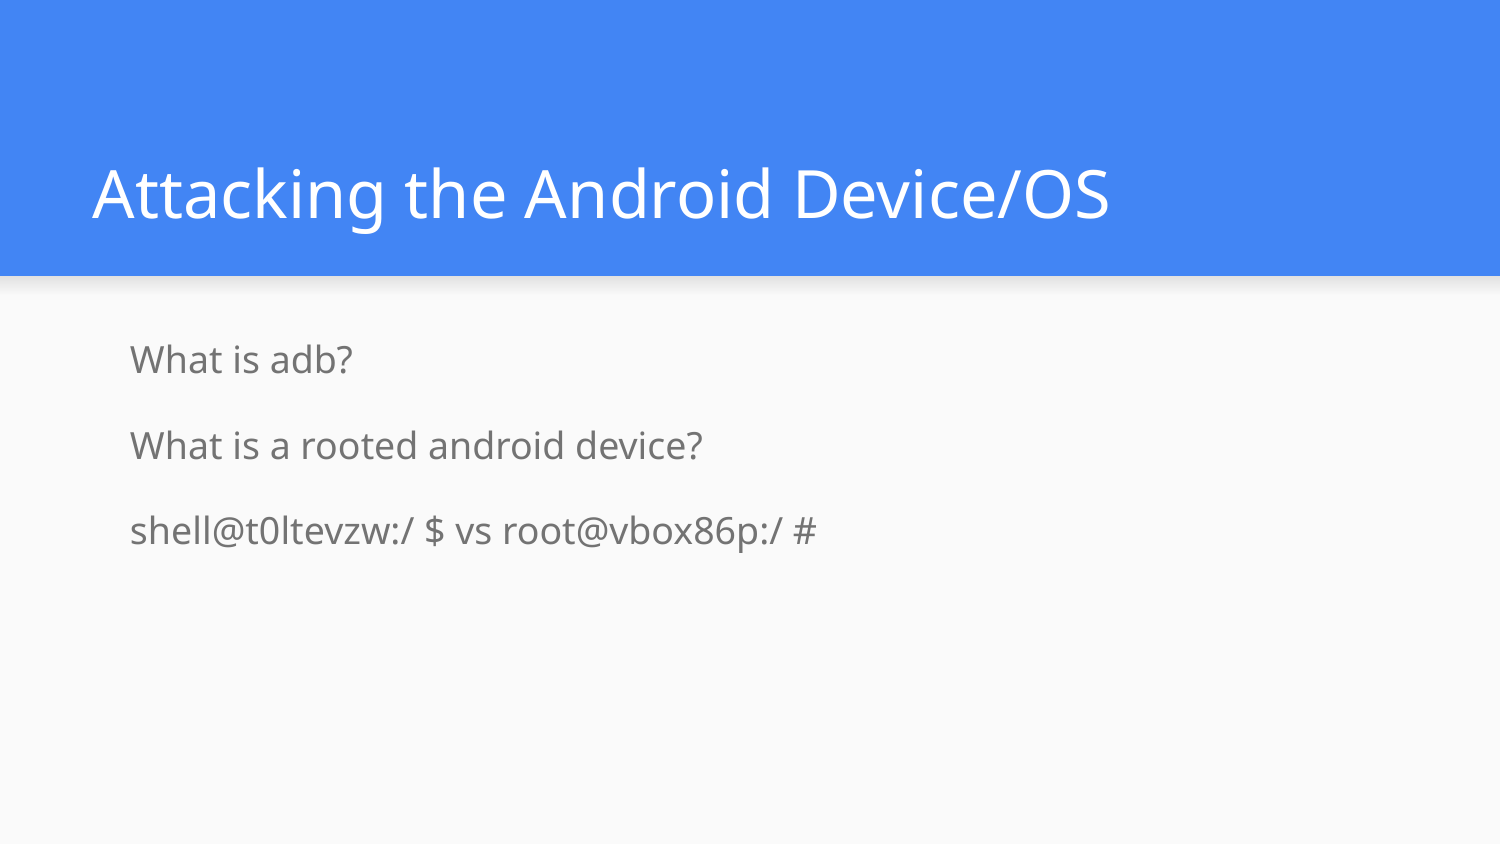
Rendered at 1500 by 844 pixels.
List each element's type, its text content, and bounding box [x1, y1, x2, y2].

list What is adb? What is a rooted android device? shell@t0ltevzw:/ $ vs root@vbox86p:/ # [77, 314, 1427, 760]
title Attacking the Android Device/OS [77, 121, 1427, 248]
